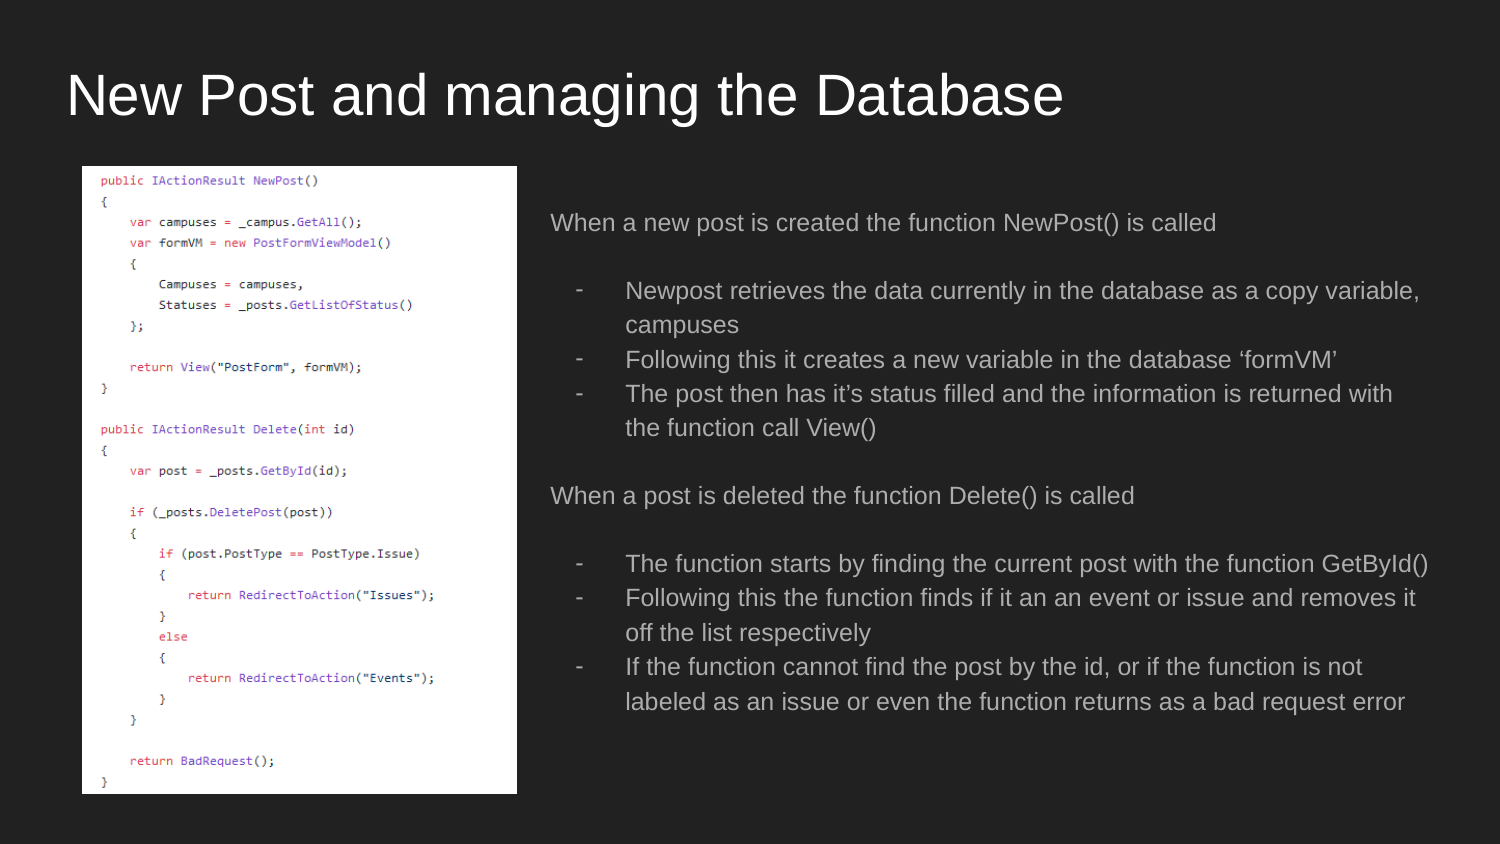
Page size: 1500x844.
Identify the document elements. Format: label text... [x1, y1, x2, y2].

title New Post and managing the Database [51, 42, 1449, 137]
picture [82, 166, 517, 794]
list When a new post is created the function NewPost() is called Newpost retrieves the data currently in the database as a copy variable, campuses Following this it creates a new variable in the database ‘formVM’ The post then has it’s status filled and the information is returned with the function call View() When a post is deleted the function Delete() is called The function starts by finding the current post with the function GetById() Following this the function finds if it an an event or issue and removes it off the list respectively If the function cannot find the post by the id, or if the function is not labeled as an issue or even the function returns as a bad request error [535, 186, 1449, 794]
